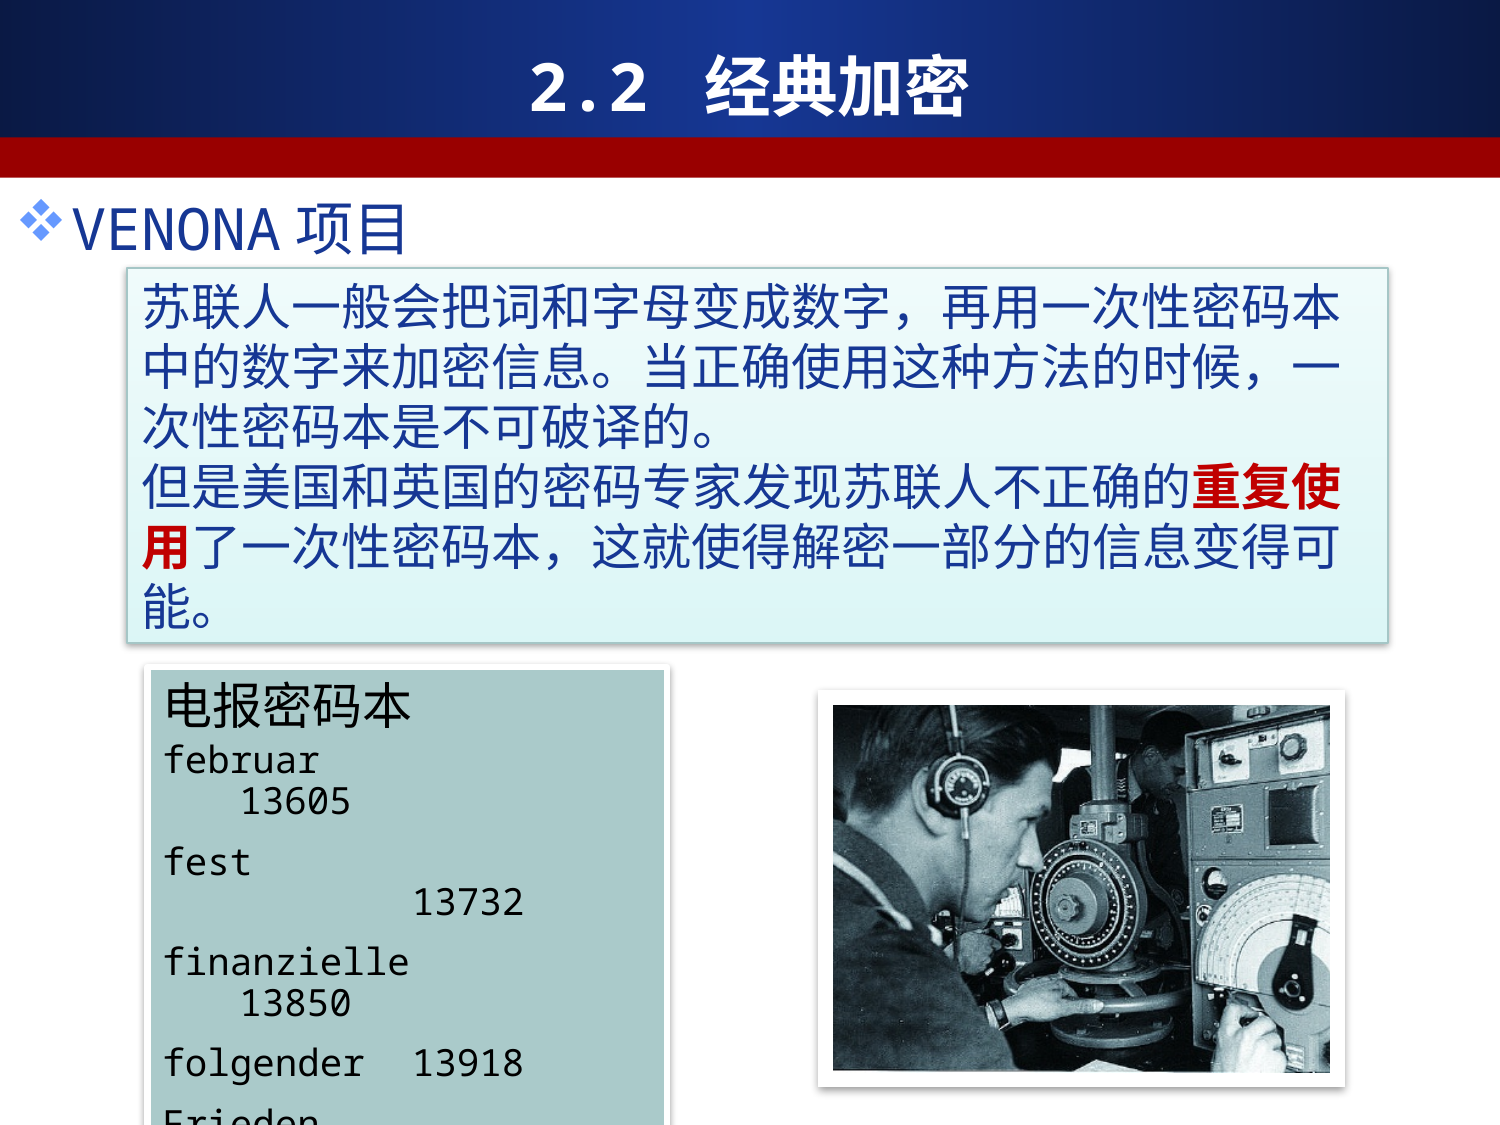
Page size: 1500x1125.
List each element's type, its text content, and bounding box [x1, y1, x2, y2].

text_box 2.2 经典加密 [0, 42, 1500, 127]
text_box 苏联人一般会把词和字母变成数字，再用一次性密码本中的数字来加密信息。当正确使用这种方法的时候，一次性密码本是不可破译的。 但是美国和英国的密码专家发现苏联人不正确的重复使用了一次性密码本，这就使得解密一部分的信息变得可能。 [126, 267, 1389, 644]
list VENONA项目 [0, 184, 485, 269]
text_box 电报密码本 februar 13605 fest 13732 finanzielle 13850 folgender 13918 Frieden 17142 Friedenschluss 17149 [144, 664, 670, 1125]
picture [832, 704, 1331, 1073]
slide_number [675, 1059, 925, 1113]
